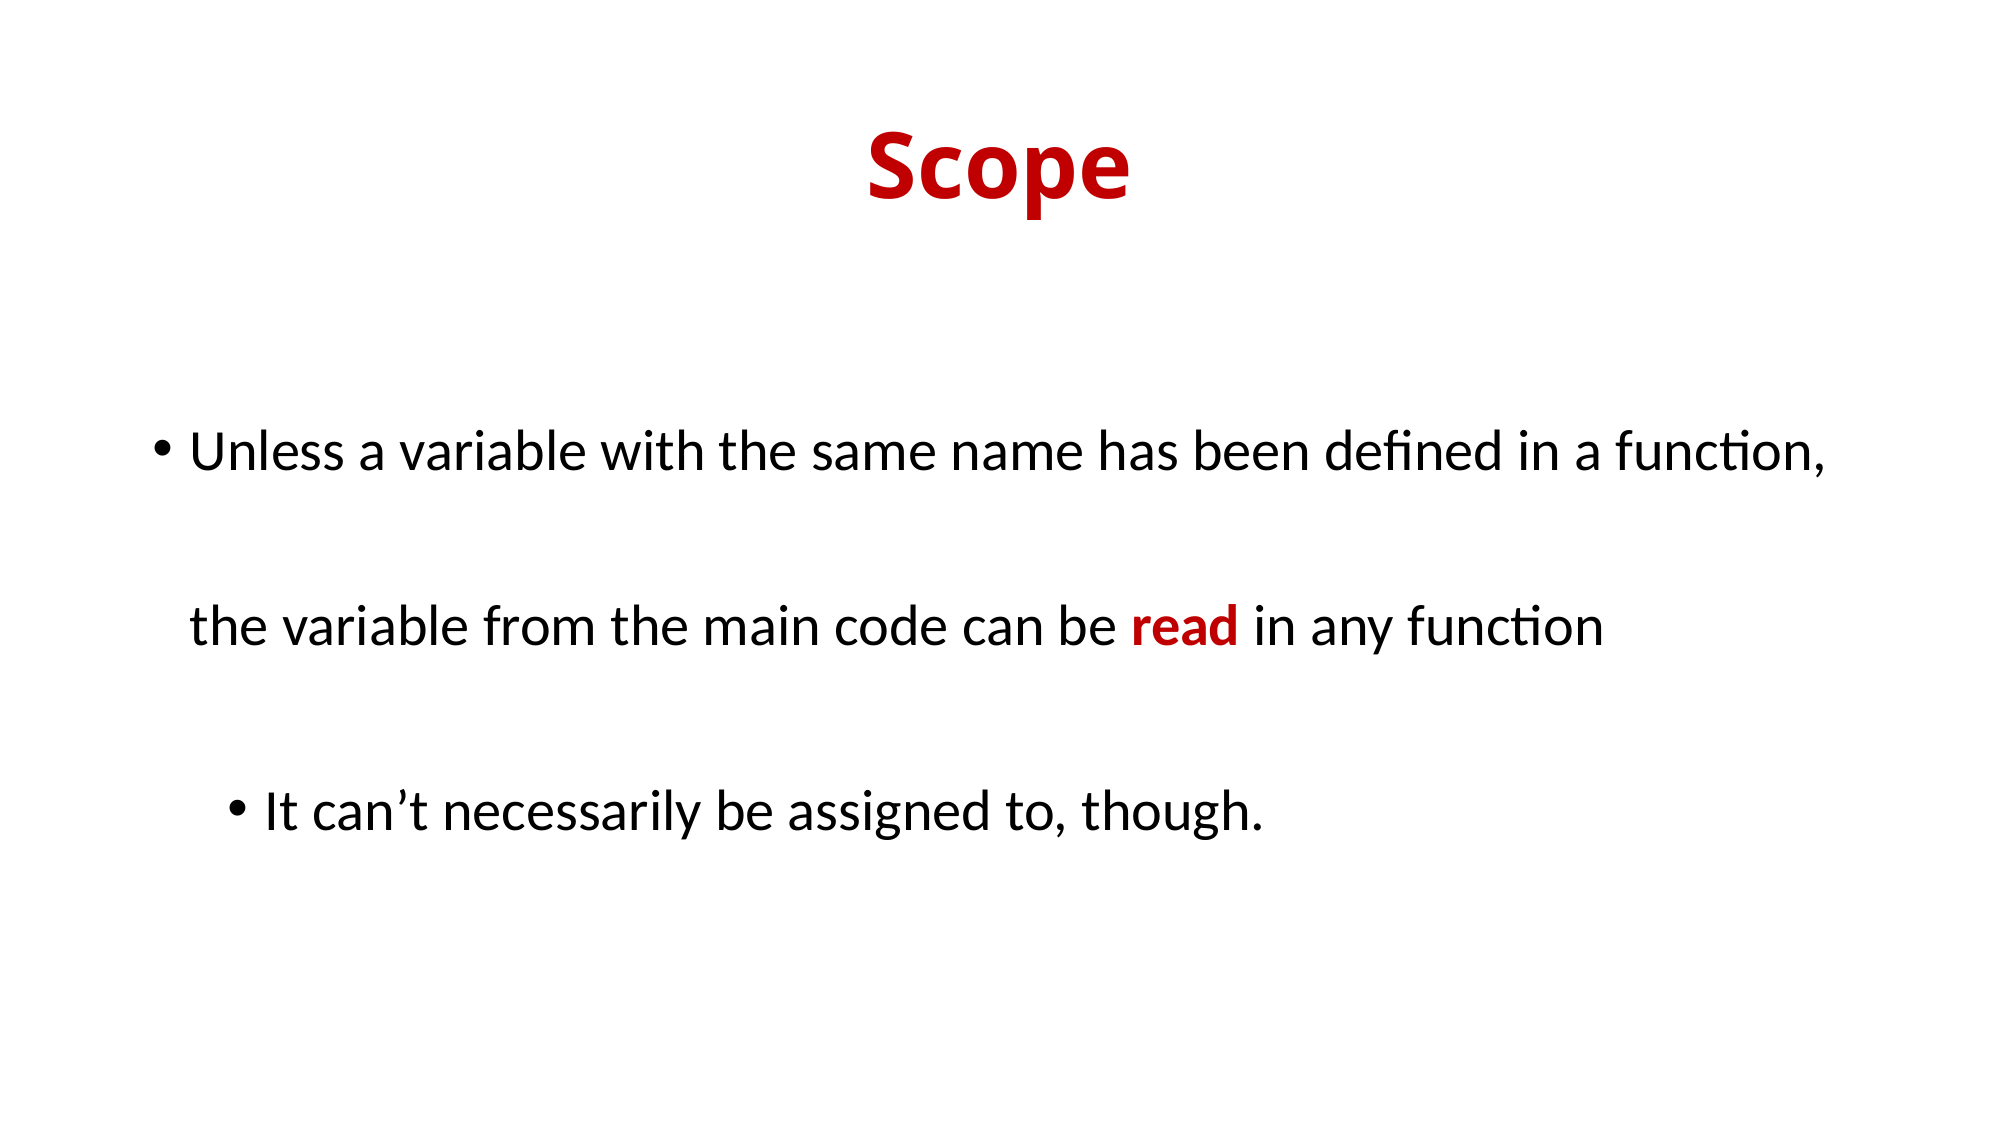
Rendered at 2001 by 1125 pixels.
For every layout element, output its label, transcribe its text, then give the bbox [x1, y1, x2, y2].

list Unless a variable with the same name has been defined in a function, the variable from the main code can be read in any function It can’t necessarily be assigned to, though. [137, 299, 1863, 871]
title Scope [137, 59, 1863, 278]
